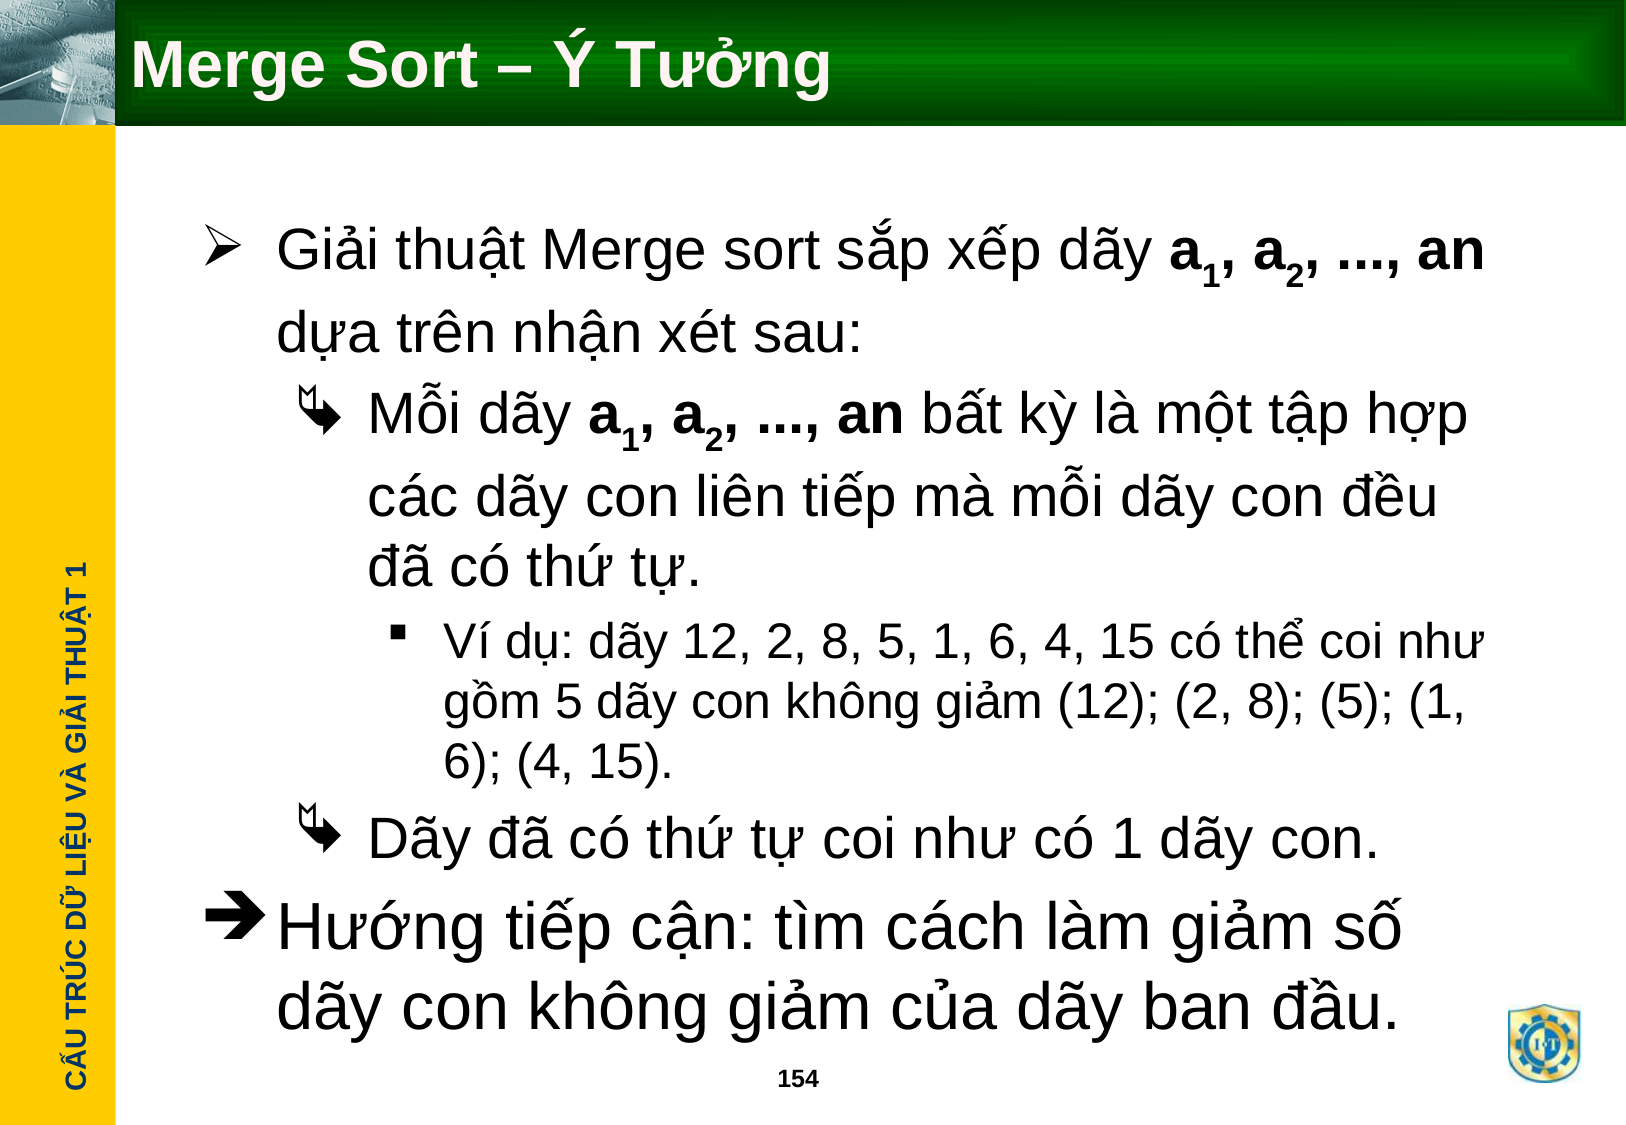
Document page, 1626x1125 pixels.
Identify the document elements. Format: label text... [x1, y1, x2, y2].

picture [0, 0, 116, 125]
picture [1508, 1004, 1581, 1083]
title Merge Sort – Ý Tưởng [115, 0, 1624, 121]
list Giải thuật Merge sort sắp xếp dãy a1, a2, ..., an dựa trên nhận xét sau: Mỗi dãy a1, a2, ..., an bất kỳ là một tập hợp các dãy con liên tiếp mà mỗi dãy con đều đã có thứ tự. Ví dụ: dãy 12, 2, 8, 5, 1, 6, 4, 15 có thể coi như gồm 5 dãy con không giảm (12); (2, 8); (5); (1, 6); (4, 15). Dãy đã có thứ tự coi như có 1 dãy con. Hướng tiếp cận: tìm cách làm giảm số dãy con không giảm của dãy ban đầu. [184, 203, 1505, 1021]
